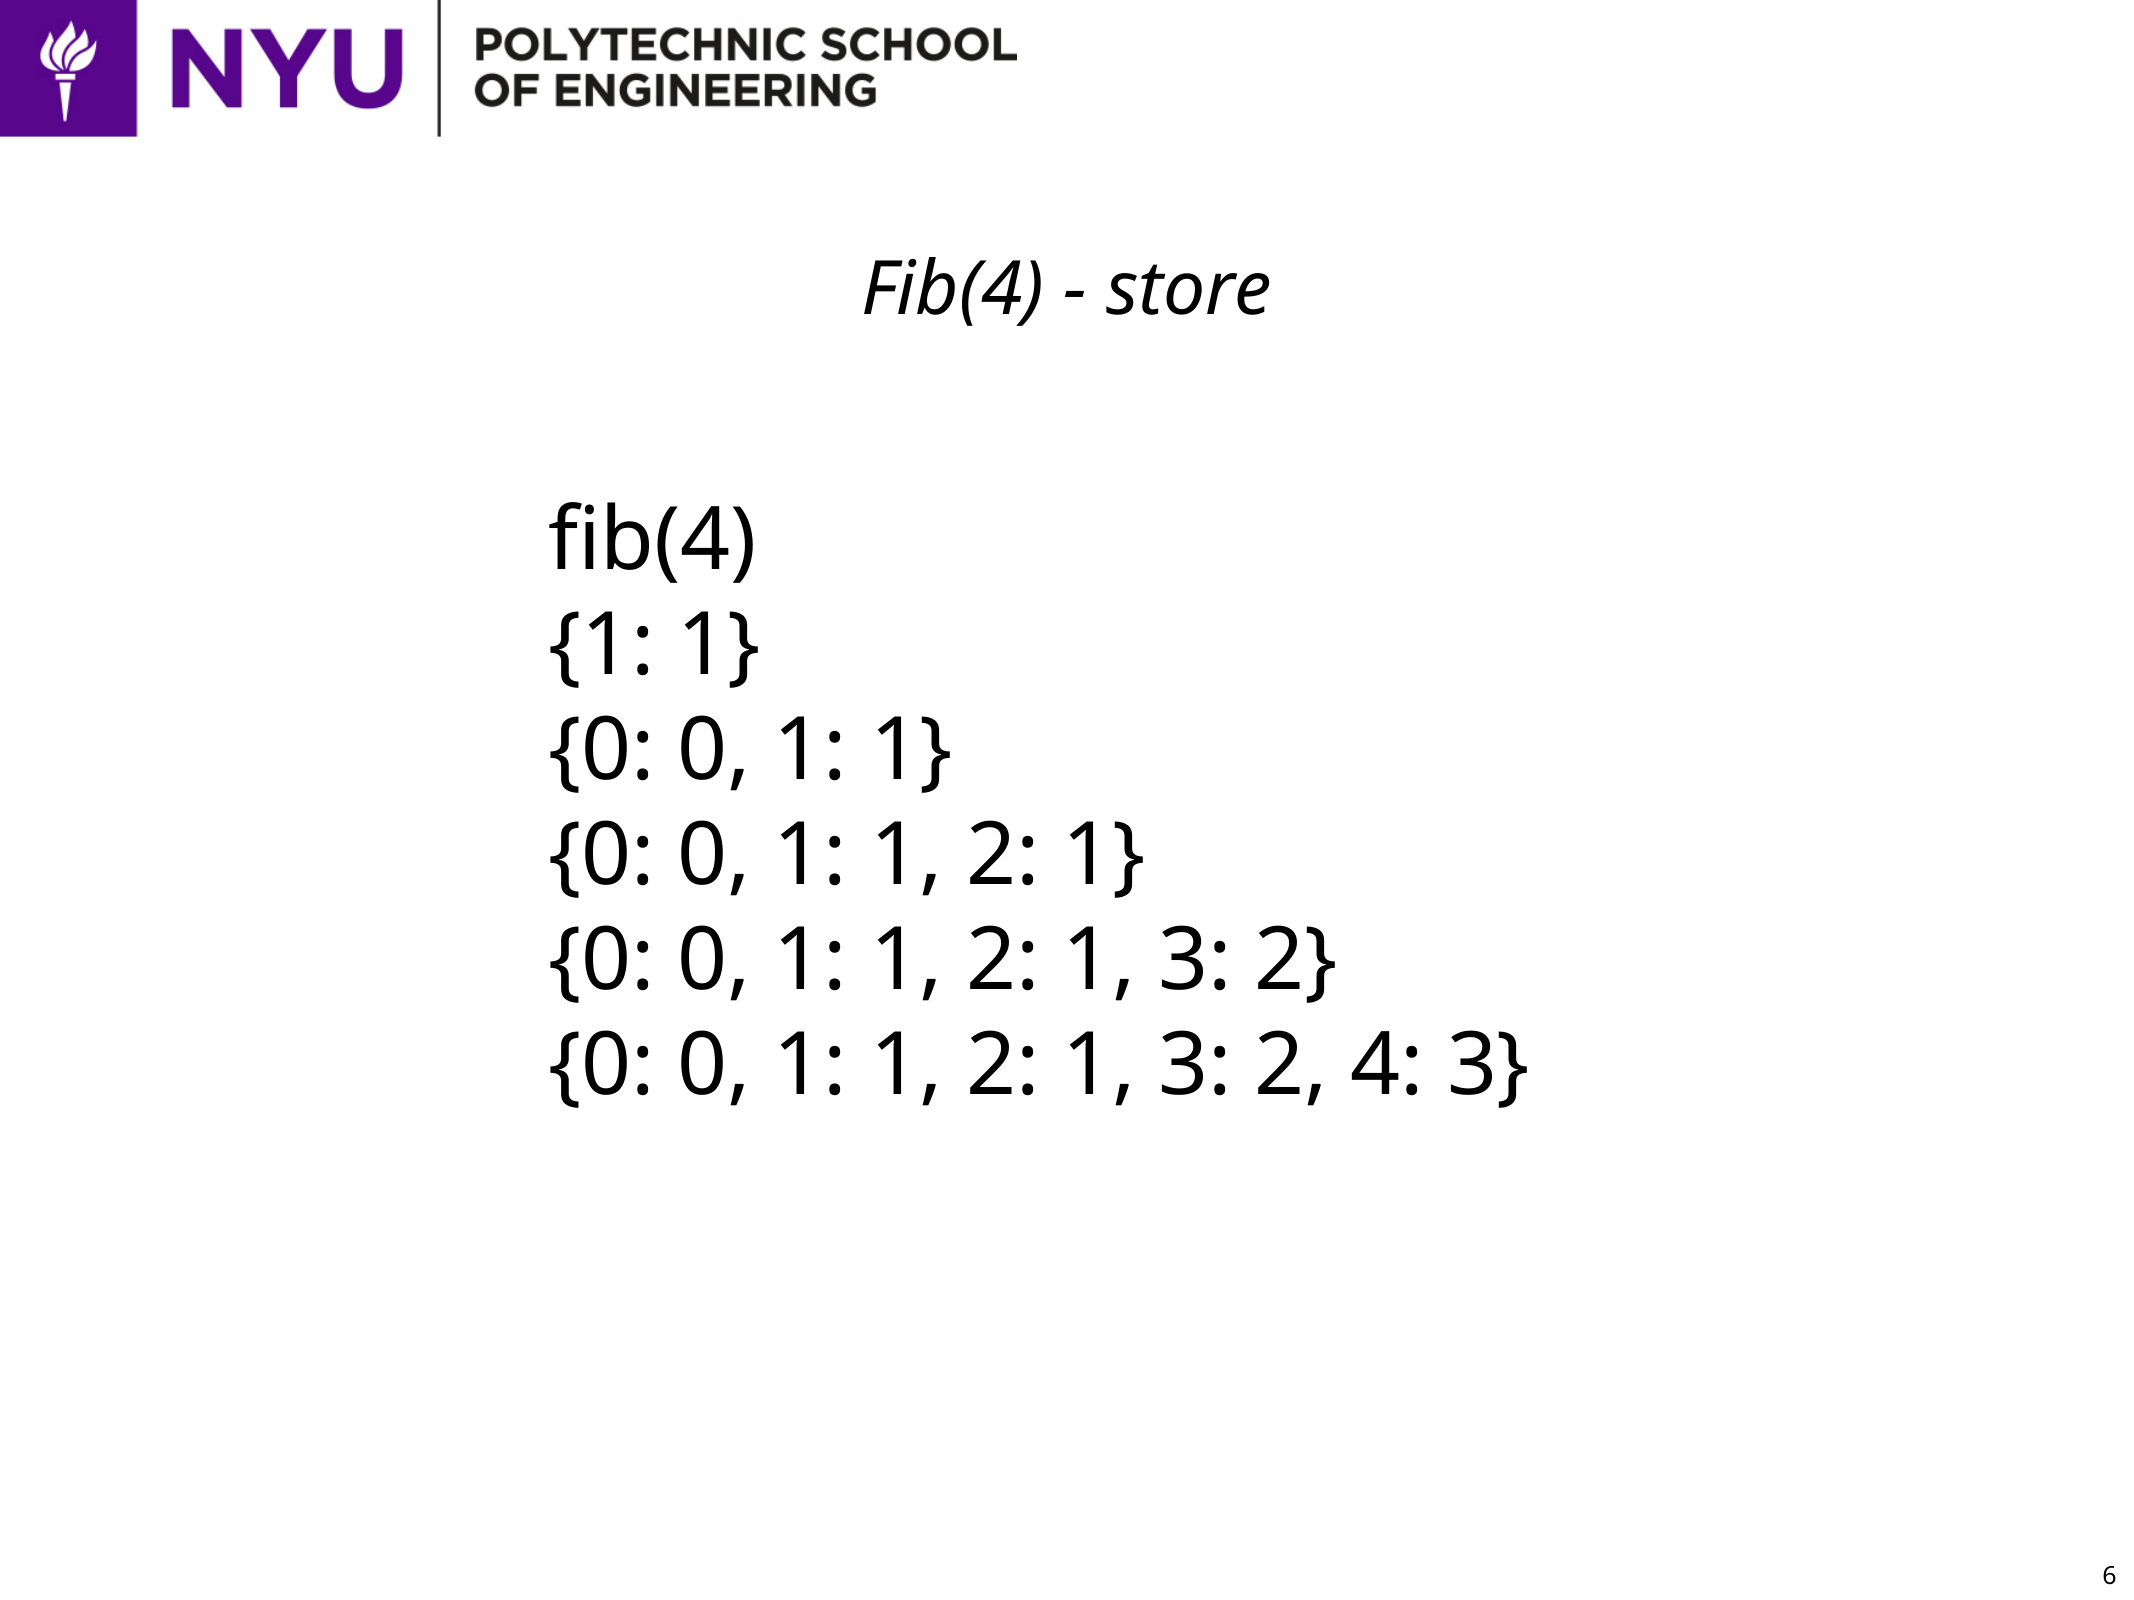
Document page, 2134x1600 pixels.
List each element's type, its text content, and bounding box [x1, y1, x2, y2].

slide_number 6 [2086, 1551, 2132, 1599]
title Fib(4) - store [208, 0, 1925, 338]
picture [0, 0, 208, 138]
text_box fib(4) {1: 1} {0: 0, 1: 1} {0: 0, 1: 1, 2: 1} {0: 0, 1: 1, 2: 1, 3: 2} {0: 0, 1: 1, 2: 1, 3: 2, 4: 3} [533, 474, 1600, 1119]
